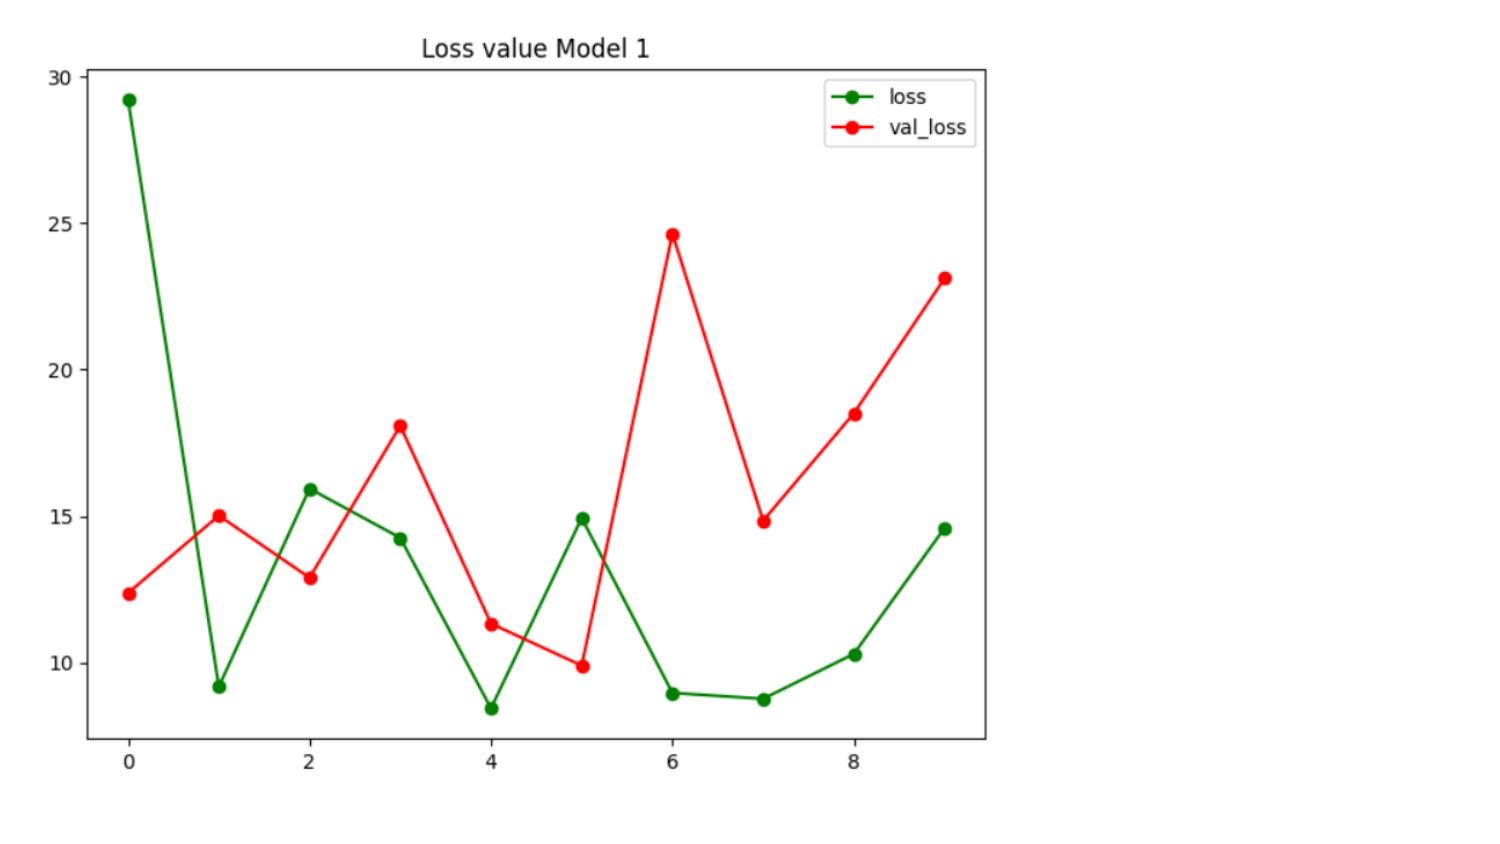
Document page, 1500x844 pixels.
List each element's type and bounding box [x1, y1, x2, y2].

picture [24, 24, 1040, 819]
